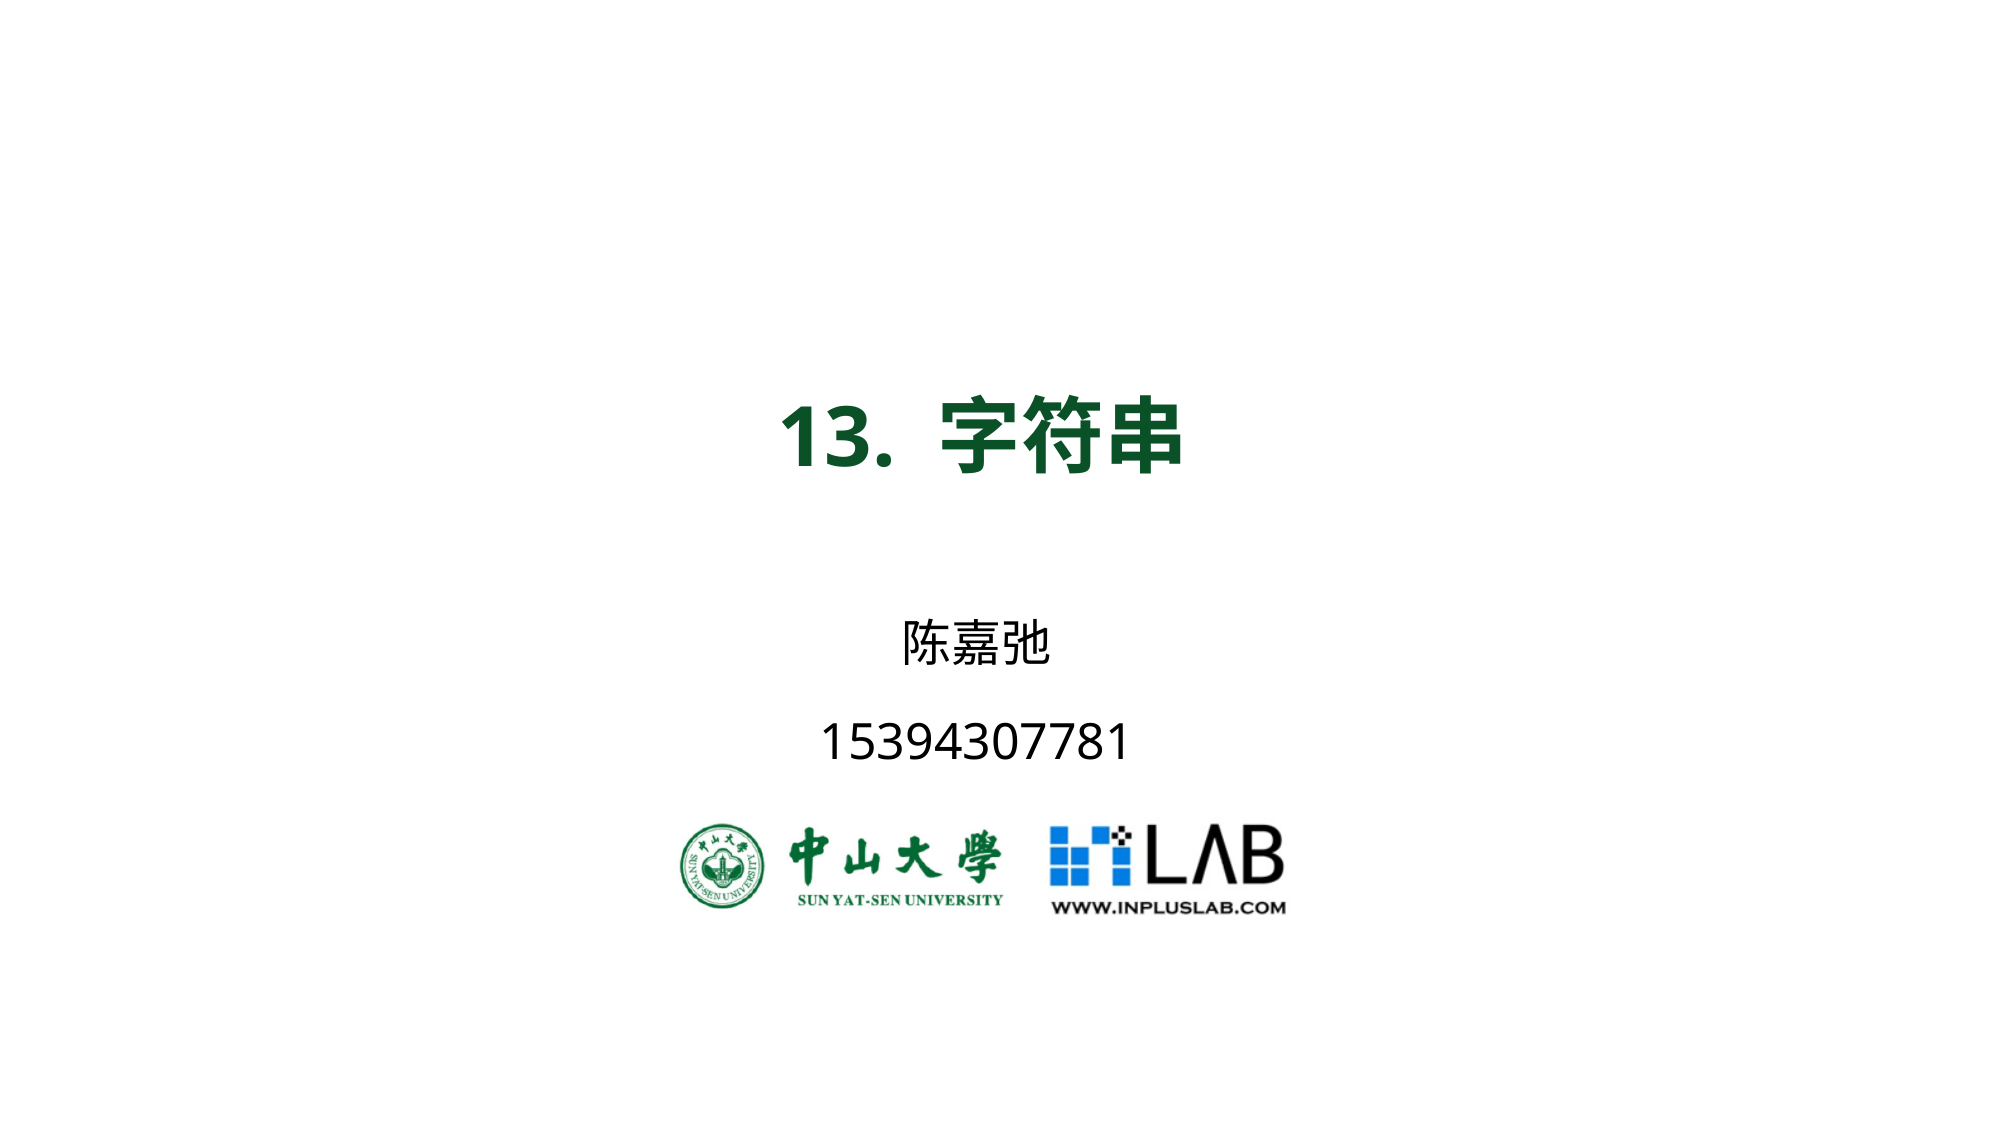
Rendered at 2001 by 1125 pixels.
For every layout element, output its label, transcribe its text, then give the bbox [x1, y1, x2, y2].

picture [1023, 796, 1334, 940]
picture [677, 817, 1015, 919]
text_box 陈嘉弛 15394307781 [226, 604, 1727, 797]
text_box 13. 字符串 [204, 355, 1760, 491]
